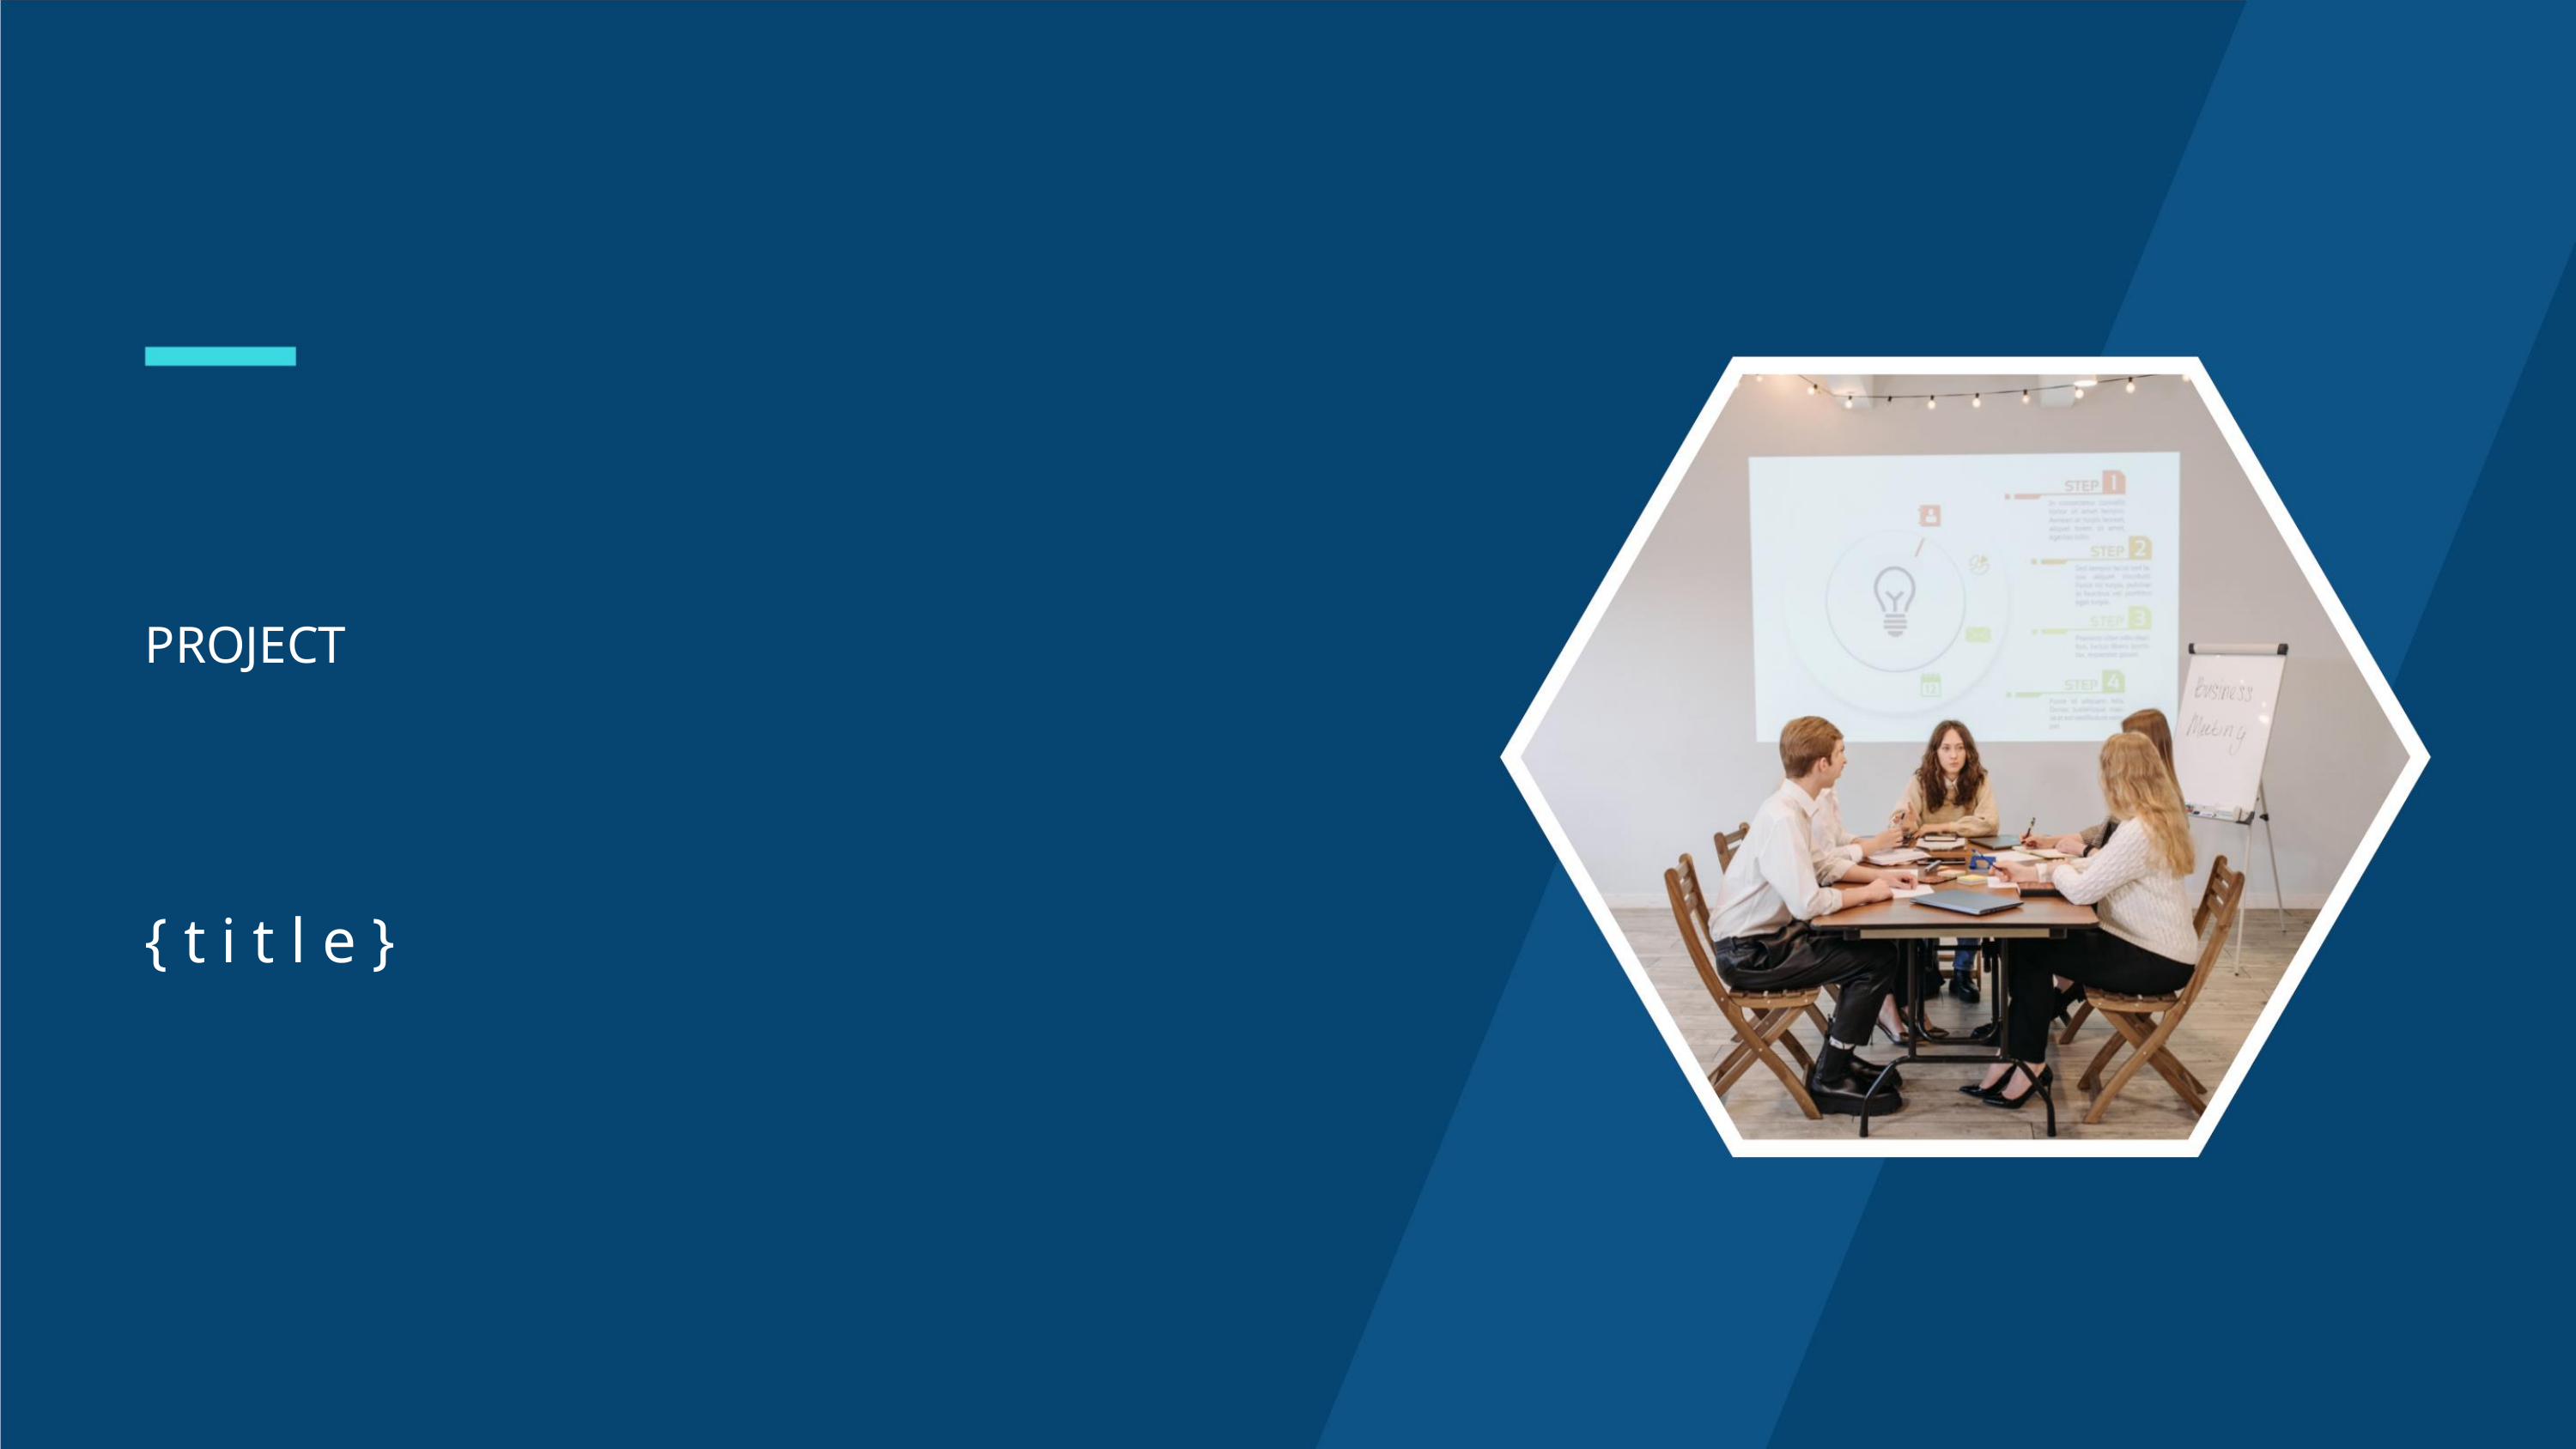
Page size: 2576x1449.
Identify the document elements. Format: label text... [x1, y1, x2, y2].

text_box [0, 0, 2576, 1449]
text_box { t i t l e } [144, 900, 1344, 975]
text_box PROJECT [144, 418, 1194, 673]
